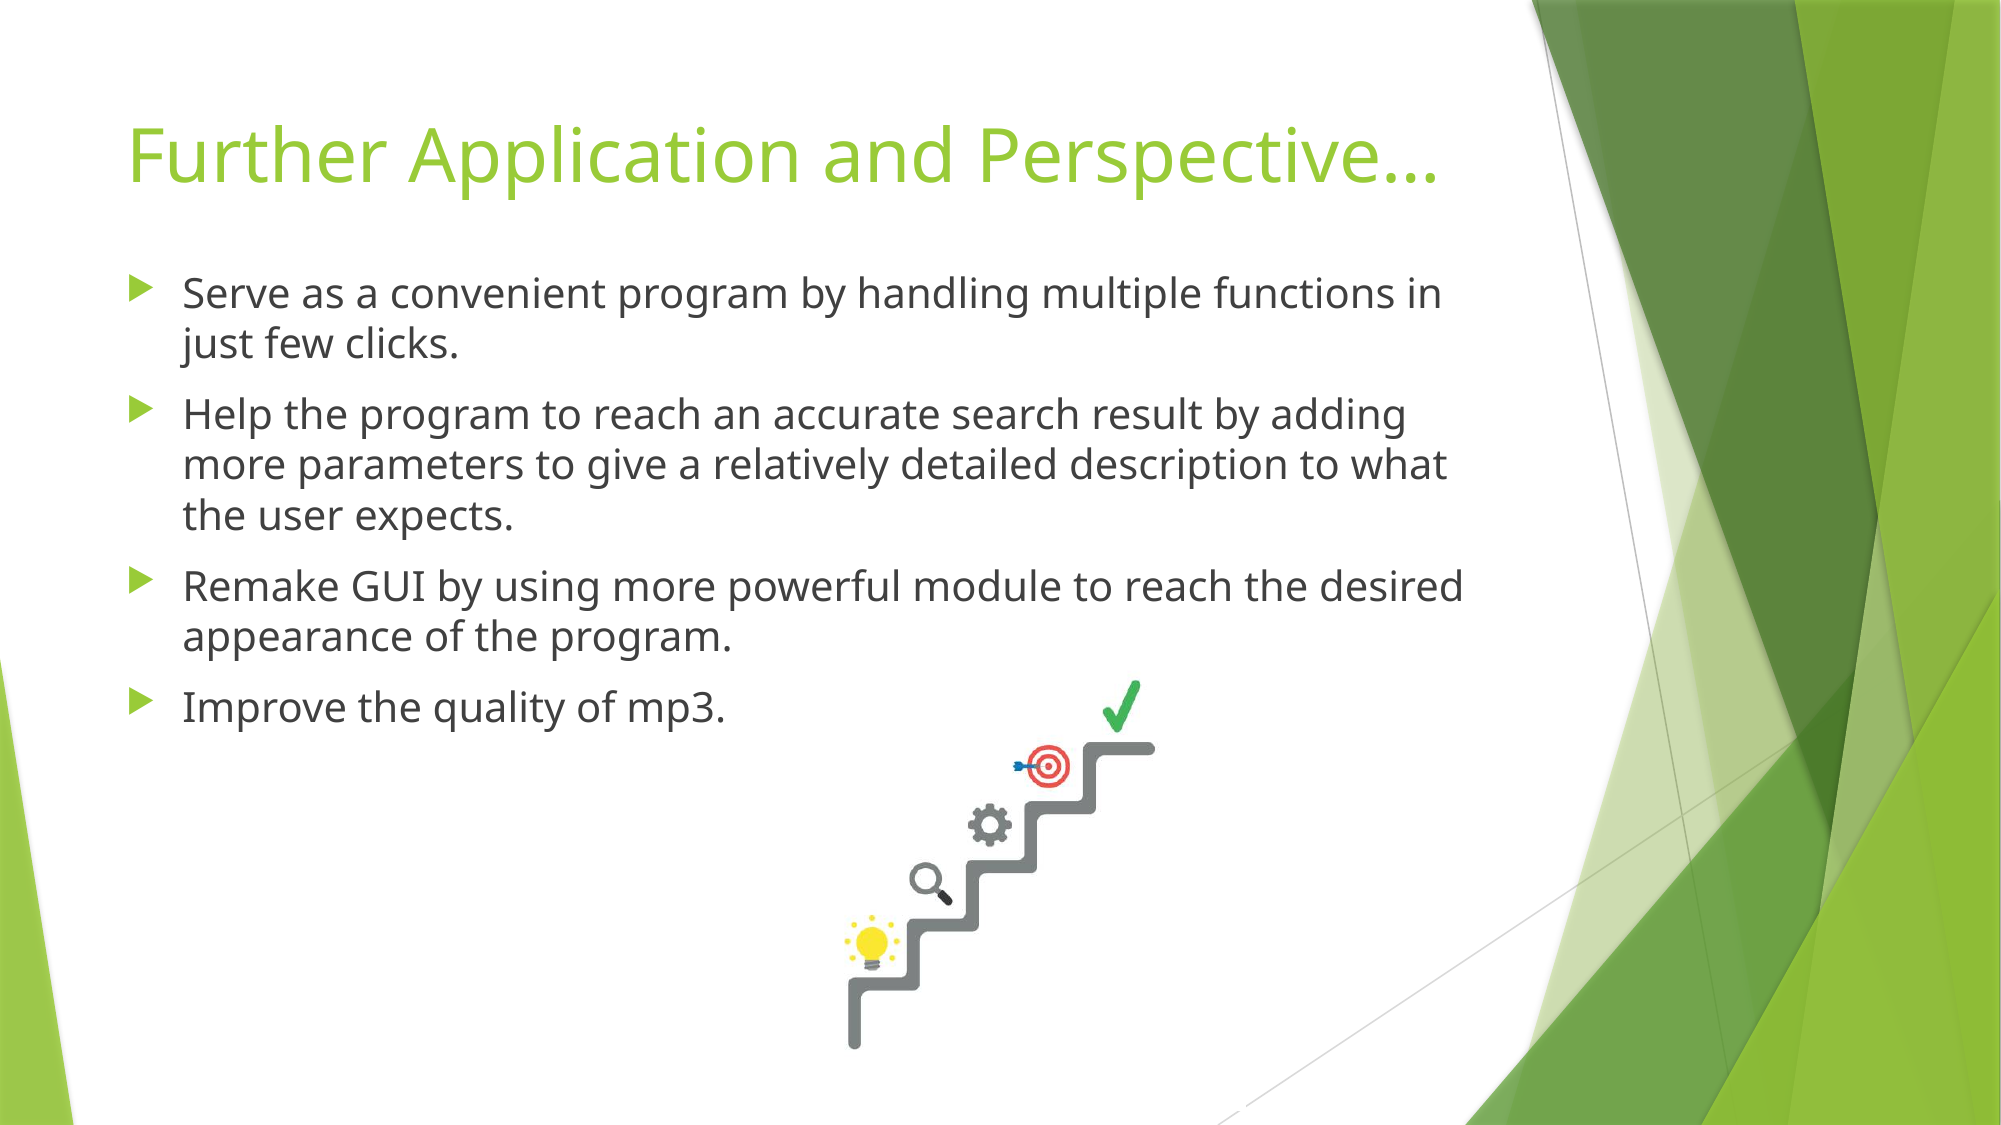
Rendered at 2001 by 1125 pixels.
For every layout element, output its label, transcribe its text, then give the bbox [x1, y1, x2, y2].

picture [754, 619, 1246, 1112]
title Further Application and Perspective… [111, 99, 1522, 259]
list Serve as a convenient program by handling multiple functions in just few clicks. Help the program to reach an accurate search result by adding more parameters to give a relatively detailed description to what the user expects. Remake GUI by using more powerful module to reach the desired appearance of the program. Improve the quality of mp3. [111, 259, 1522, 1025]
